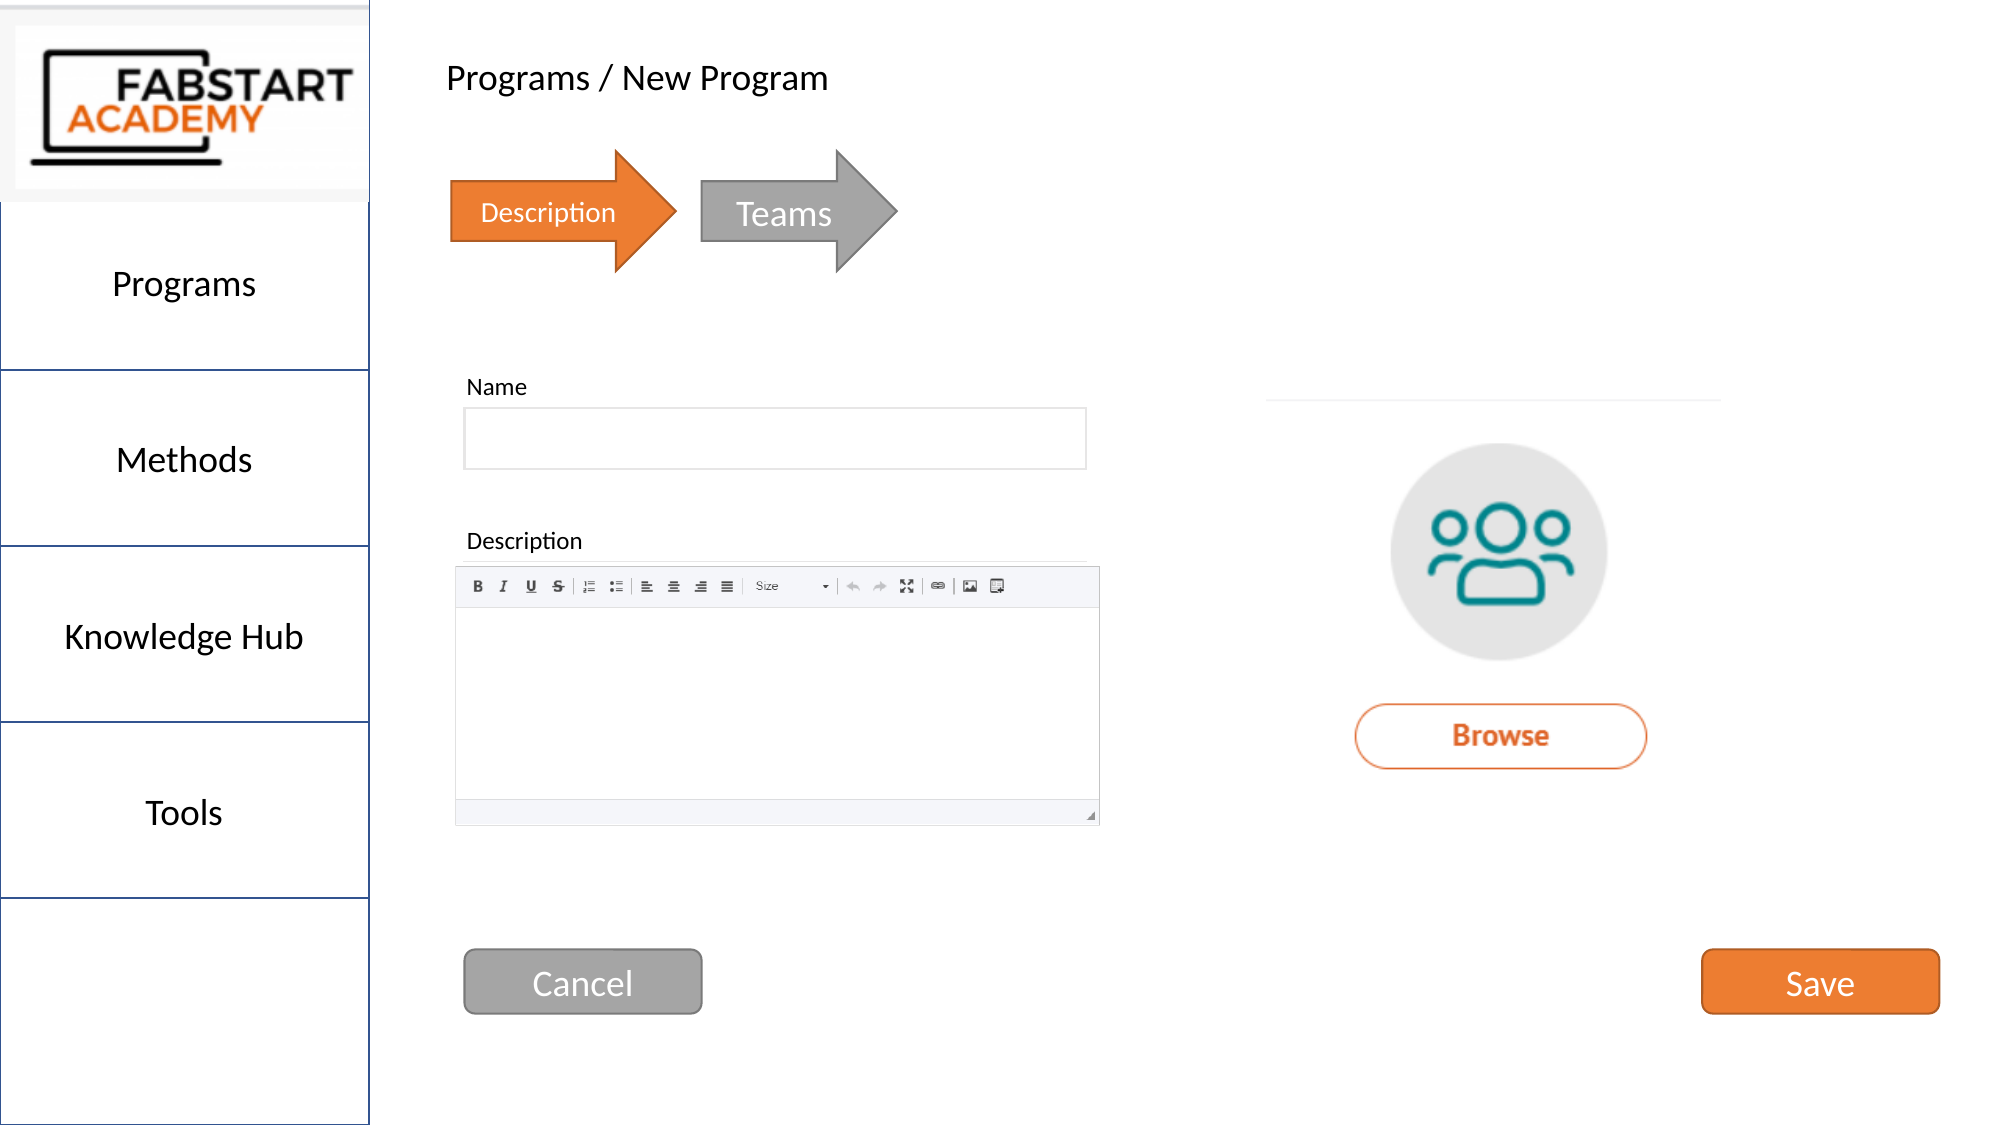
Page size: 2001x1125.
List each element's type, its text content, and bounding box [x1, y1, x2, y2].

text_box Description [450, 148, 678, 274]
picture [452, 562, 1101, 826]
picture [1266, 395, 1721, 826]
text_box Cancel [463, 948, 703, 1015]
text_box Teams [700, 148, 899, 274]
text_box Tools [0, 721, 370, 899]
text_box Name [451, 362, 543, 408]
text_box Programs / New Program [431, 45, 845, 105]
text_box Description [452, 517, 599, 562]
text_box Programs [0, 193, 370, 369]
picture [0, 0, 369, 202]
text_box Methods [0, 369, 370, 545]
text_box Knowledge Hub [0, 545, 370, 721]
text_box Save [1701, 948, 1941, 1015]
text_box [463, 407, 1087, 470]
text_box [0, 899, 370, 1125]
